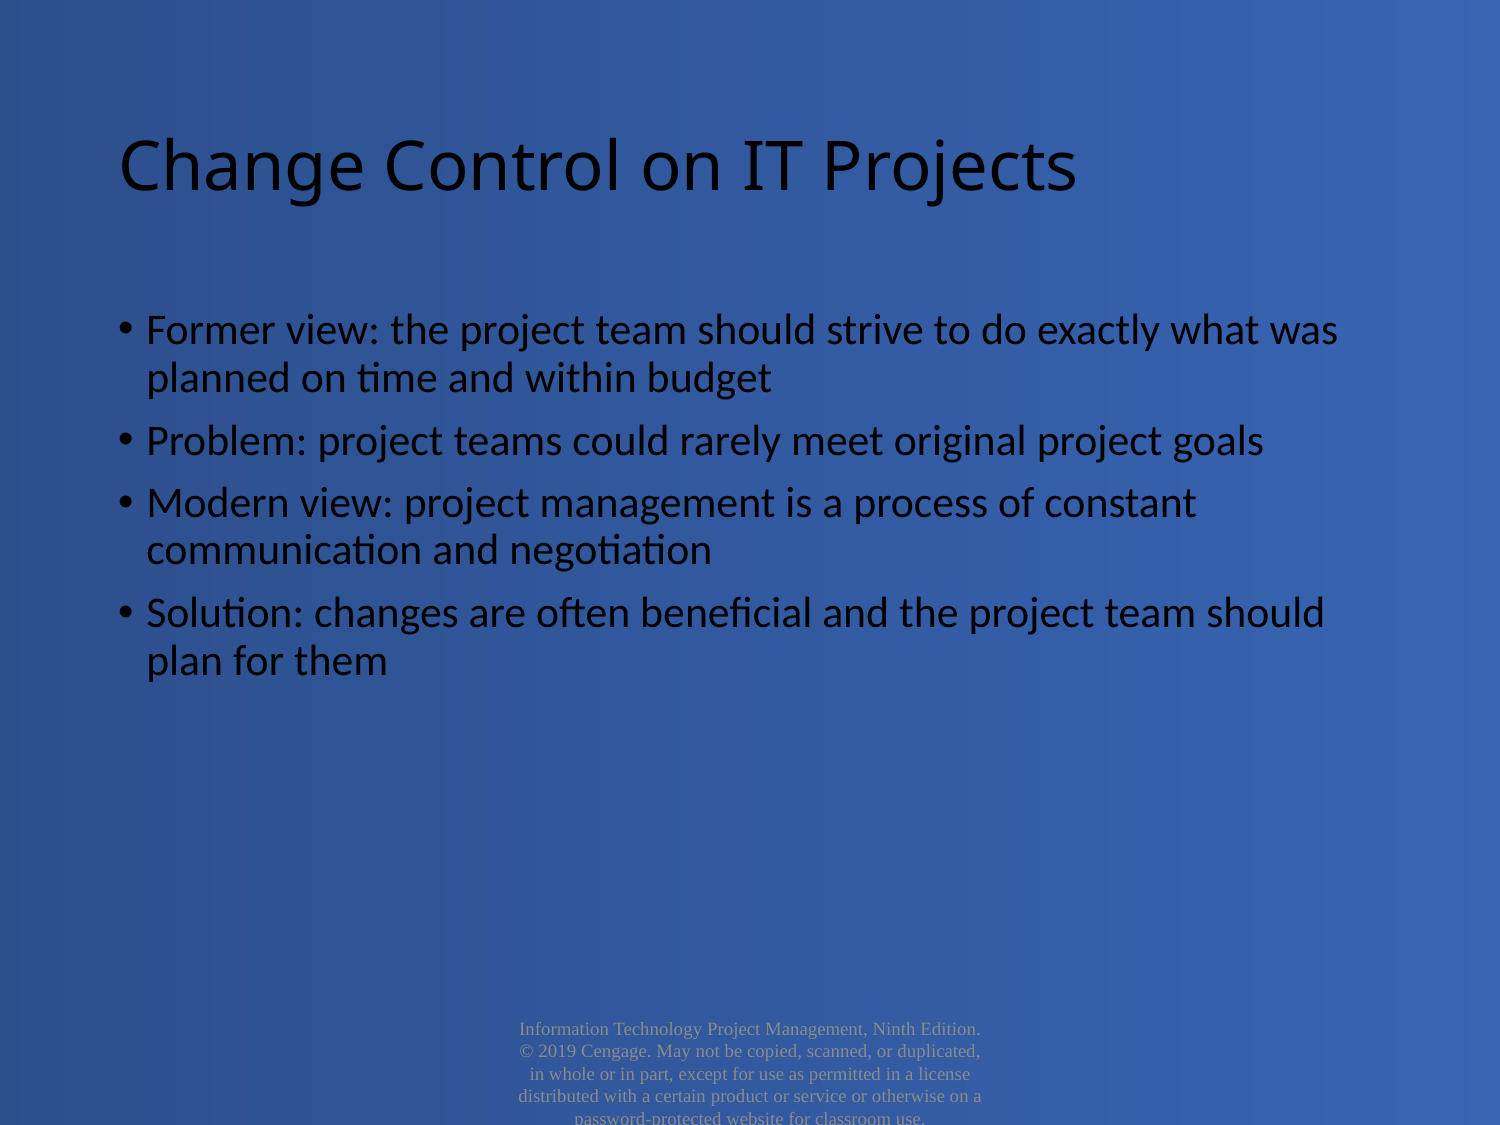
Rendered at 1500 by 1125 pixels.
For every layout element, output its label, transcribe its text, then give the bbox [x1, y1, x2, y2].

title Change Control on IT Projects [103, 59, 1397, 278]
footer Information Technology Project Management, Ninth Edition. © 2019 Cengage. May not be copied, scanned, or duplicated, in whole or in part, except for use as permitted in a license distributed with a certain product or service or otherwise on a password-protected website for classroom use. [496, 1042, 1004, 1103]
list Former view: the project team should strive to do exactly what was planned on time and within budget Problem: project teams could rarely meet original project goals Modern view: project management is a process of constant communication and negotiation Solution: changes are often beneficial and the project team should plan for them [103, 299, 1397, 1014]
